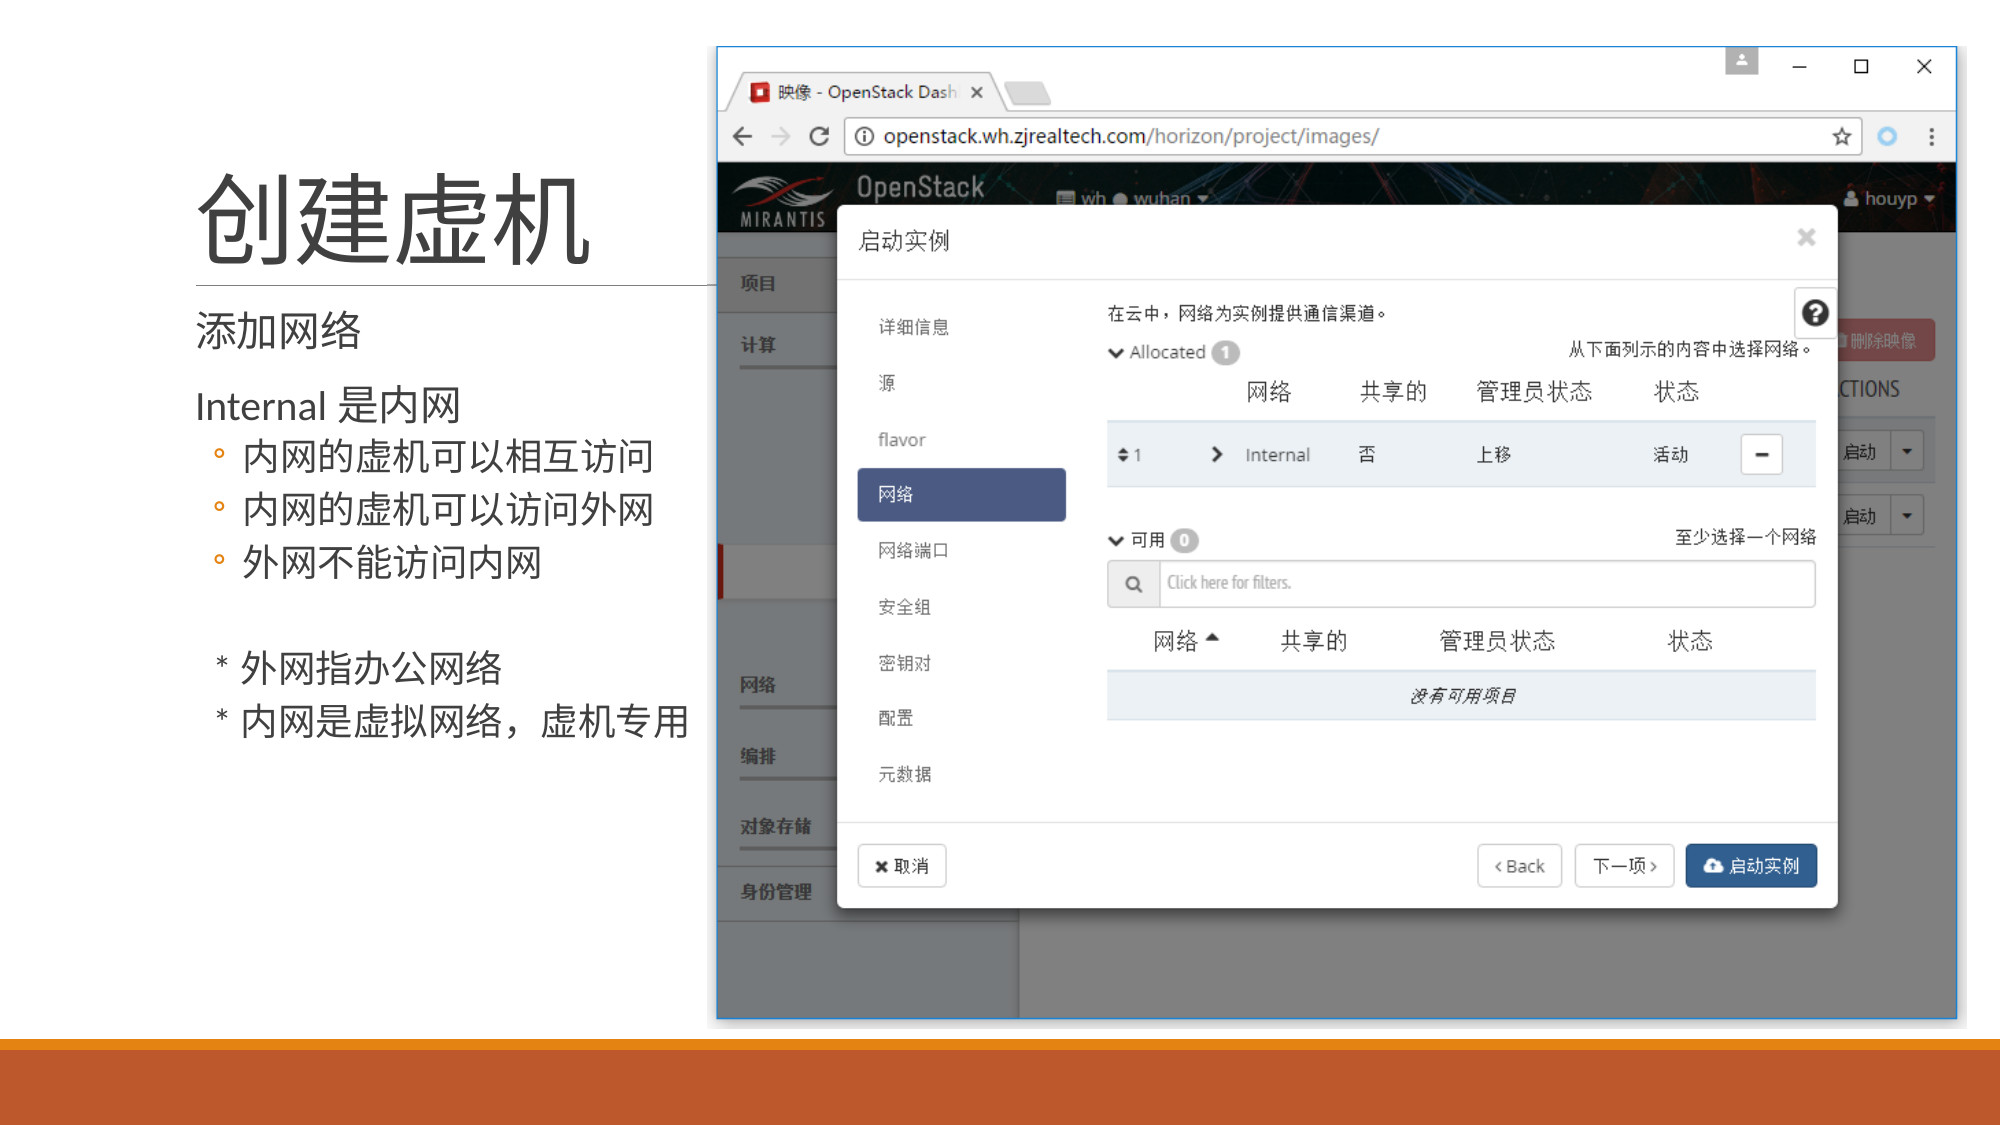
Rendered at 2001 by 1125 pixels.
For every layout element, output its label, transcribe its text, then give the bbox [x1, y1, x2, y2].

title 创建虚机 [180, 47, 706, 285]
picture [707, 46, 1967, 1030]
list 添加网络 Internal是内网 内网的虚机可以相互访问 内网的虚机可以访问外网 外网不能访问内网 *外网指办公网络 *内网是虚拟网络，虚机专用 [180, 302, 705, 963]
